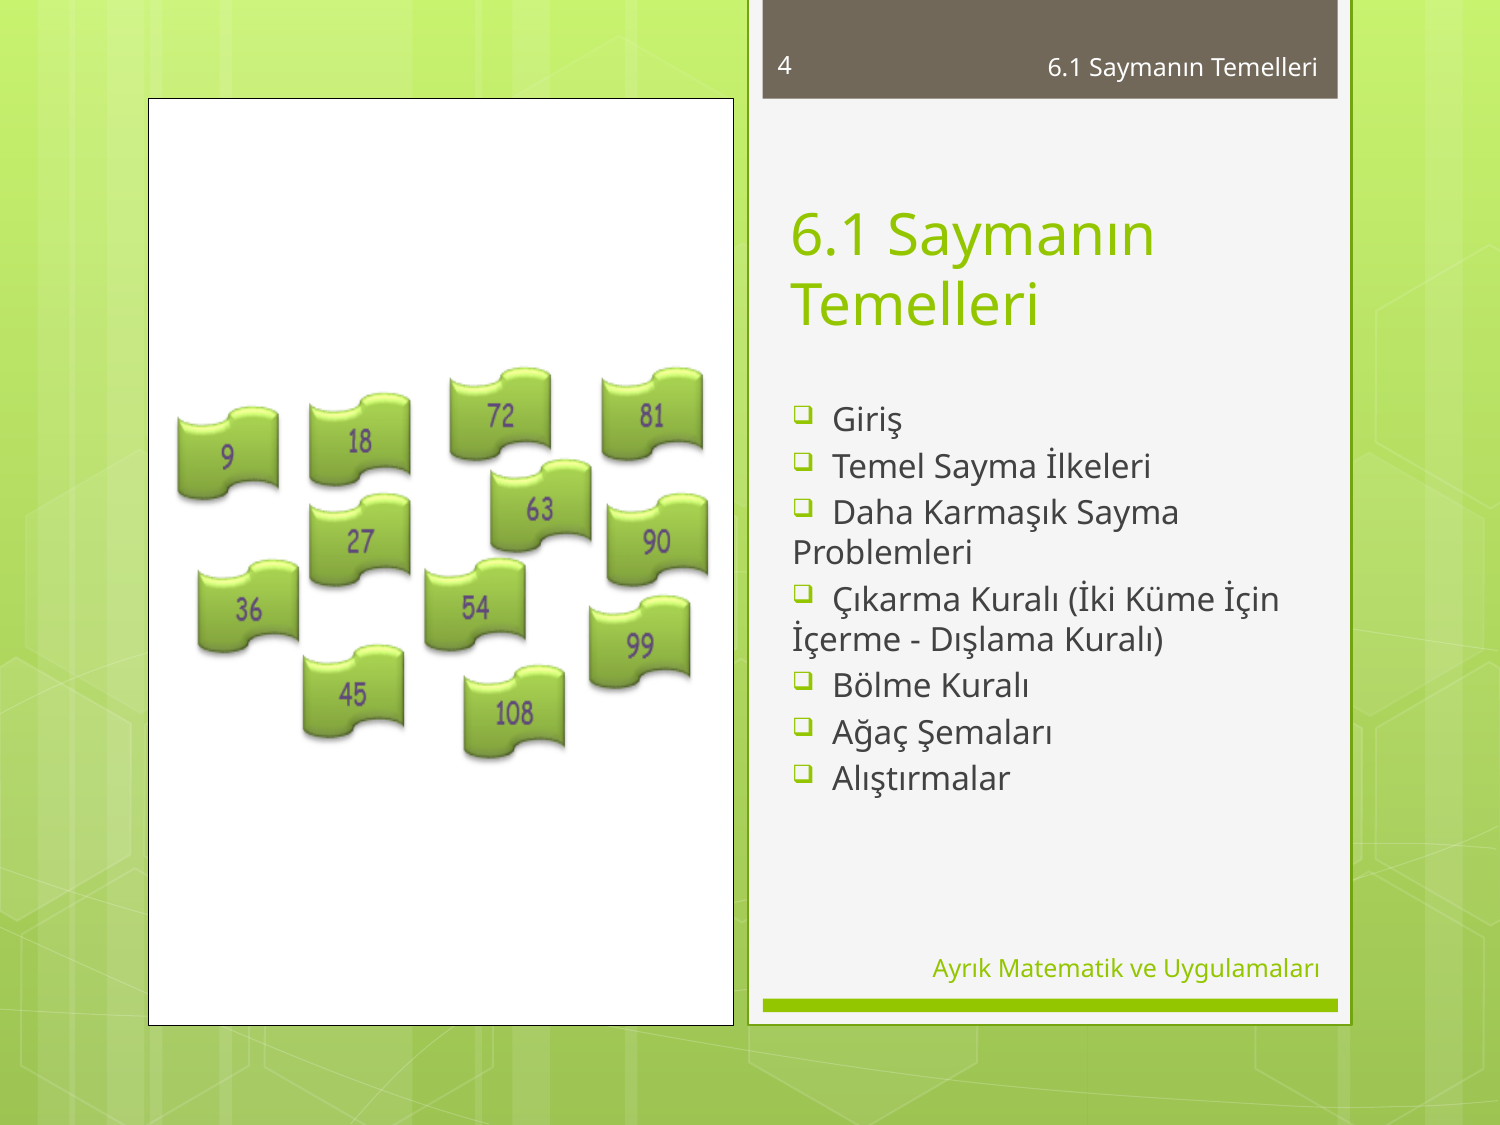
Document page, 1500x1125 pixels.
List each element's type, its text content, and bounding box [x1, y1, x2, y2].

picture [170, 355, 717, 771]
slide_number 6.1 Saymanın Temelleri [982, 36, 1334, 97]
title 6.1 Saymanın Temelleri [775, 104, 1318, 345]
footer Ayrık Matematik ve Uygulamaları [761, 937, 1336, 997]
slide_number 4 [762, 36, 982, 97]
list Giriş Temel Sayma İlkeleri Daha Karmaşık Sayma Problemleri Çıkarma Kuralı (İki Küme İçin İçerme - Dışlama Kuralı) Bölme Kuralı Ağaç Şemaları Alıştırmalar [776, 391, 1319, 928]
